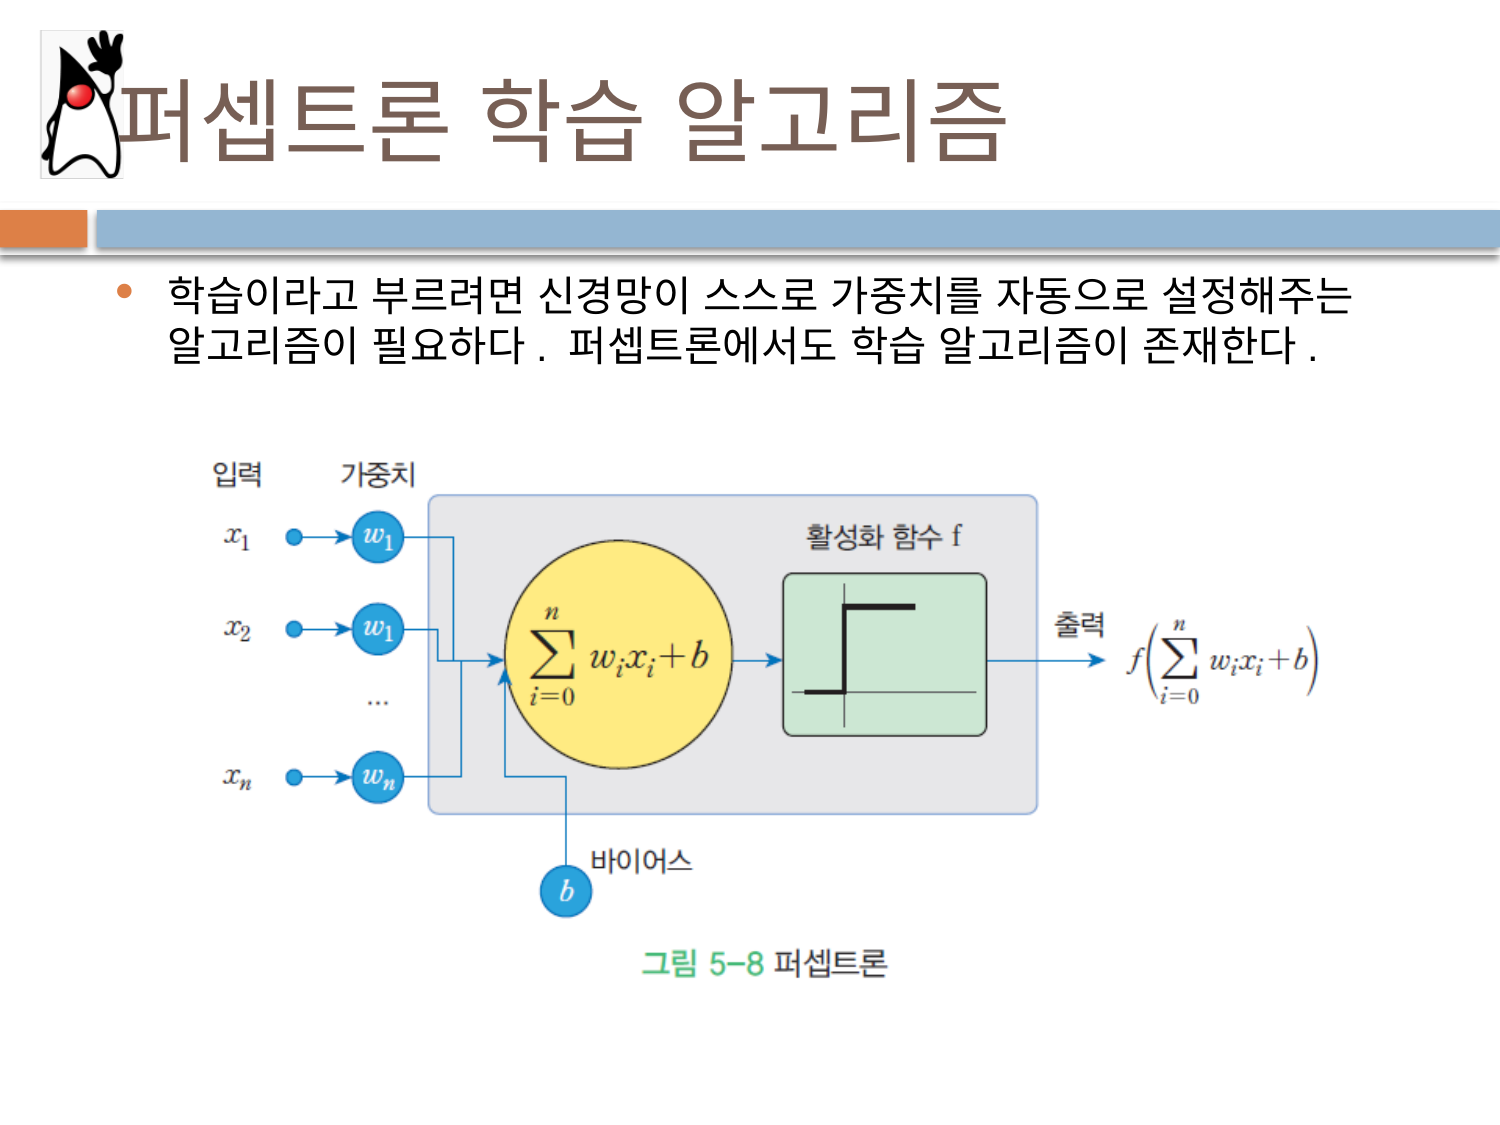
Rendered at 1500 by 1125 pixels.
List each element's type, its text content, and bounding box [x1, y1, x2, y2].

picture [39, 30, 124, 179]
list 학습이라고 부르려면 신경망이 스스로 가중치를 자동으로 설정해주는 알고리즘이 필요하다. 퍼셉트론에서도 학습 알고리즘이 존재한다. [100, 262, 1438, 1000]
picture [147, 435, 1391, 1001]
title 퍼셉트론 학습 알고리즘 [100, 37, 1438, 200]
